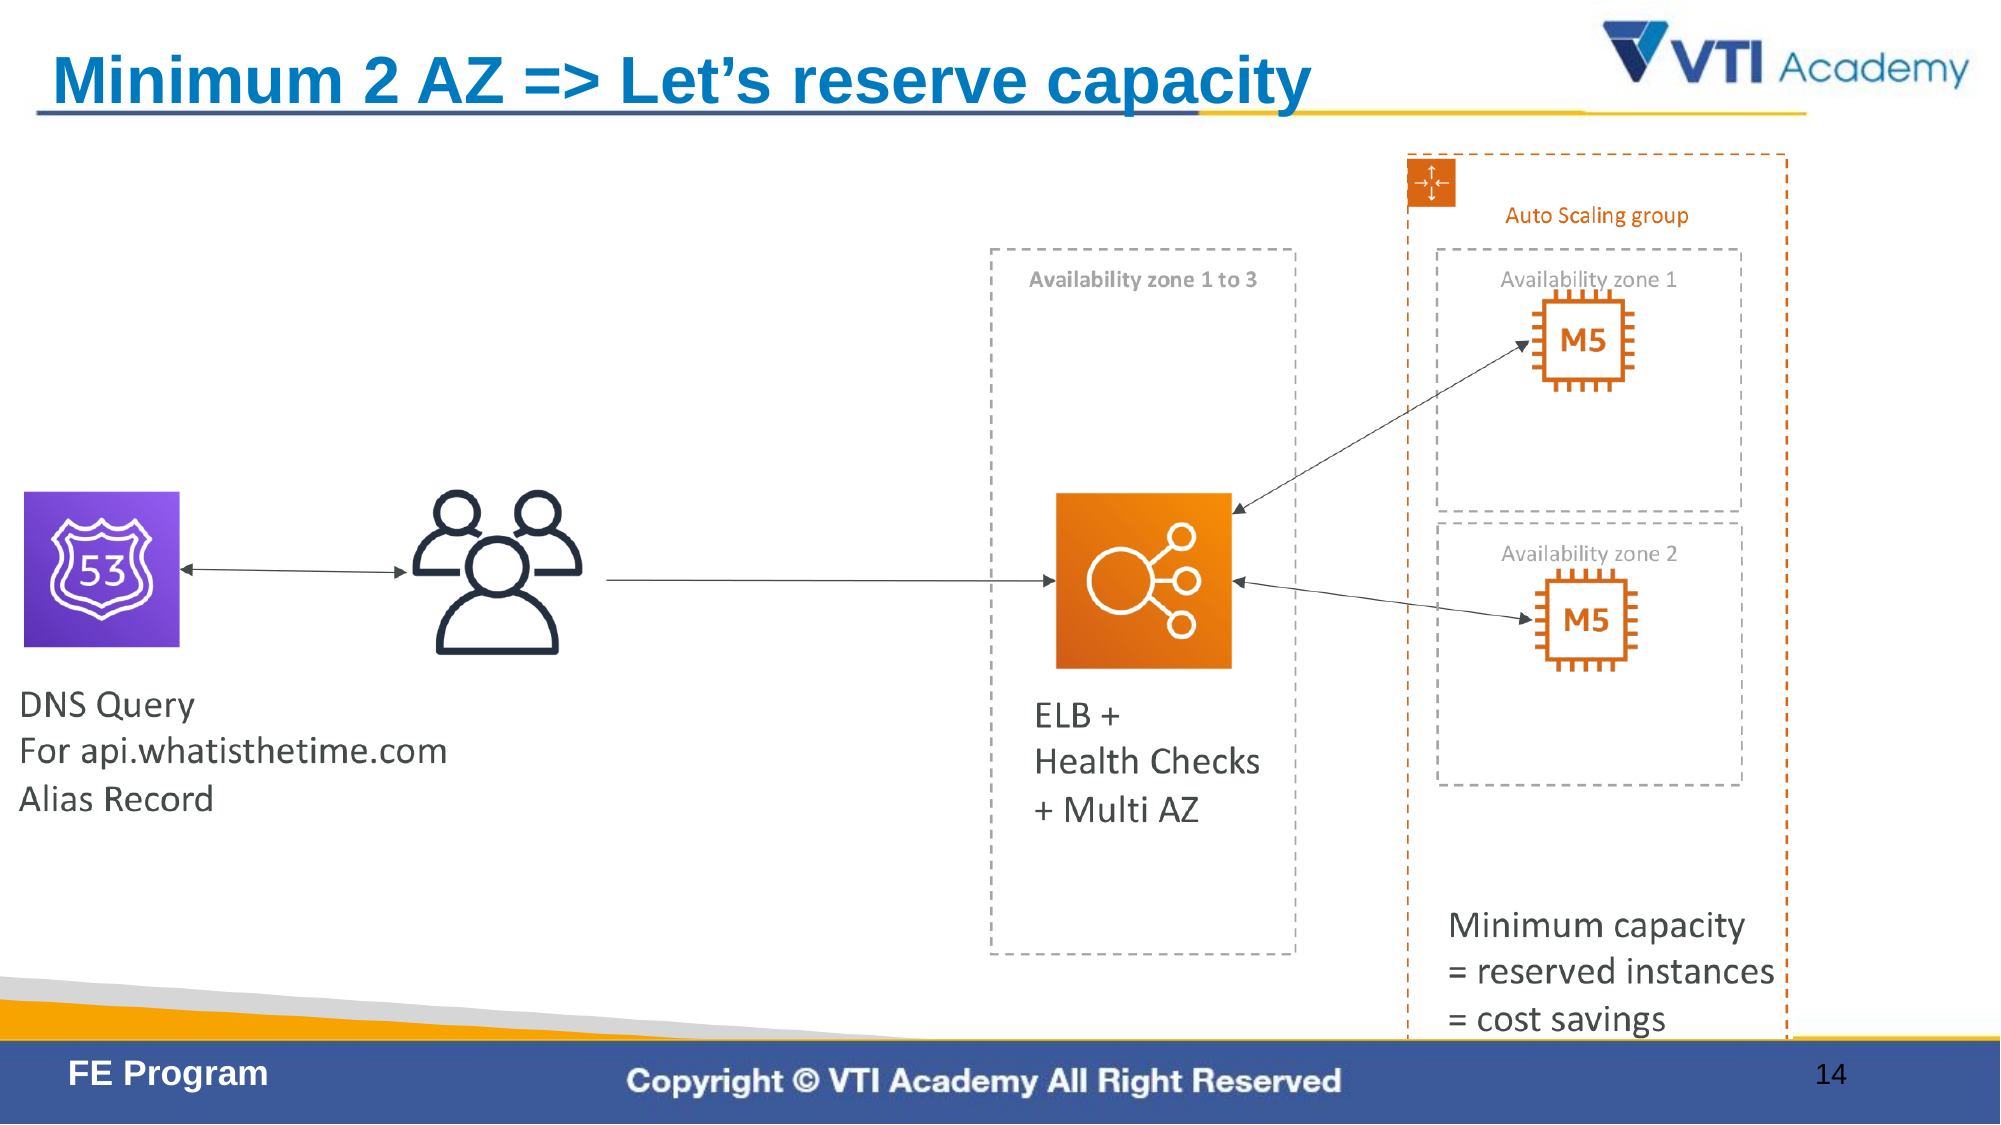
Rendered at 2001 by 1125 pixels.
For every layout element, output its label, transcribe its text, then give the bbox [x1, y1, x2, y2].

picture [0, 1, 2000, 1124]
title Minimum 2 AZ => Let’s reserve capacity [37, 37, 1763, 127]
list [0, 145, 1793, 1039]
slide_number 14 [1412, 1042, 1863, 1103]
